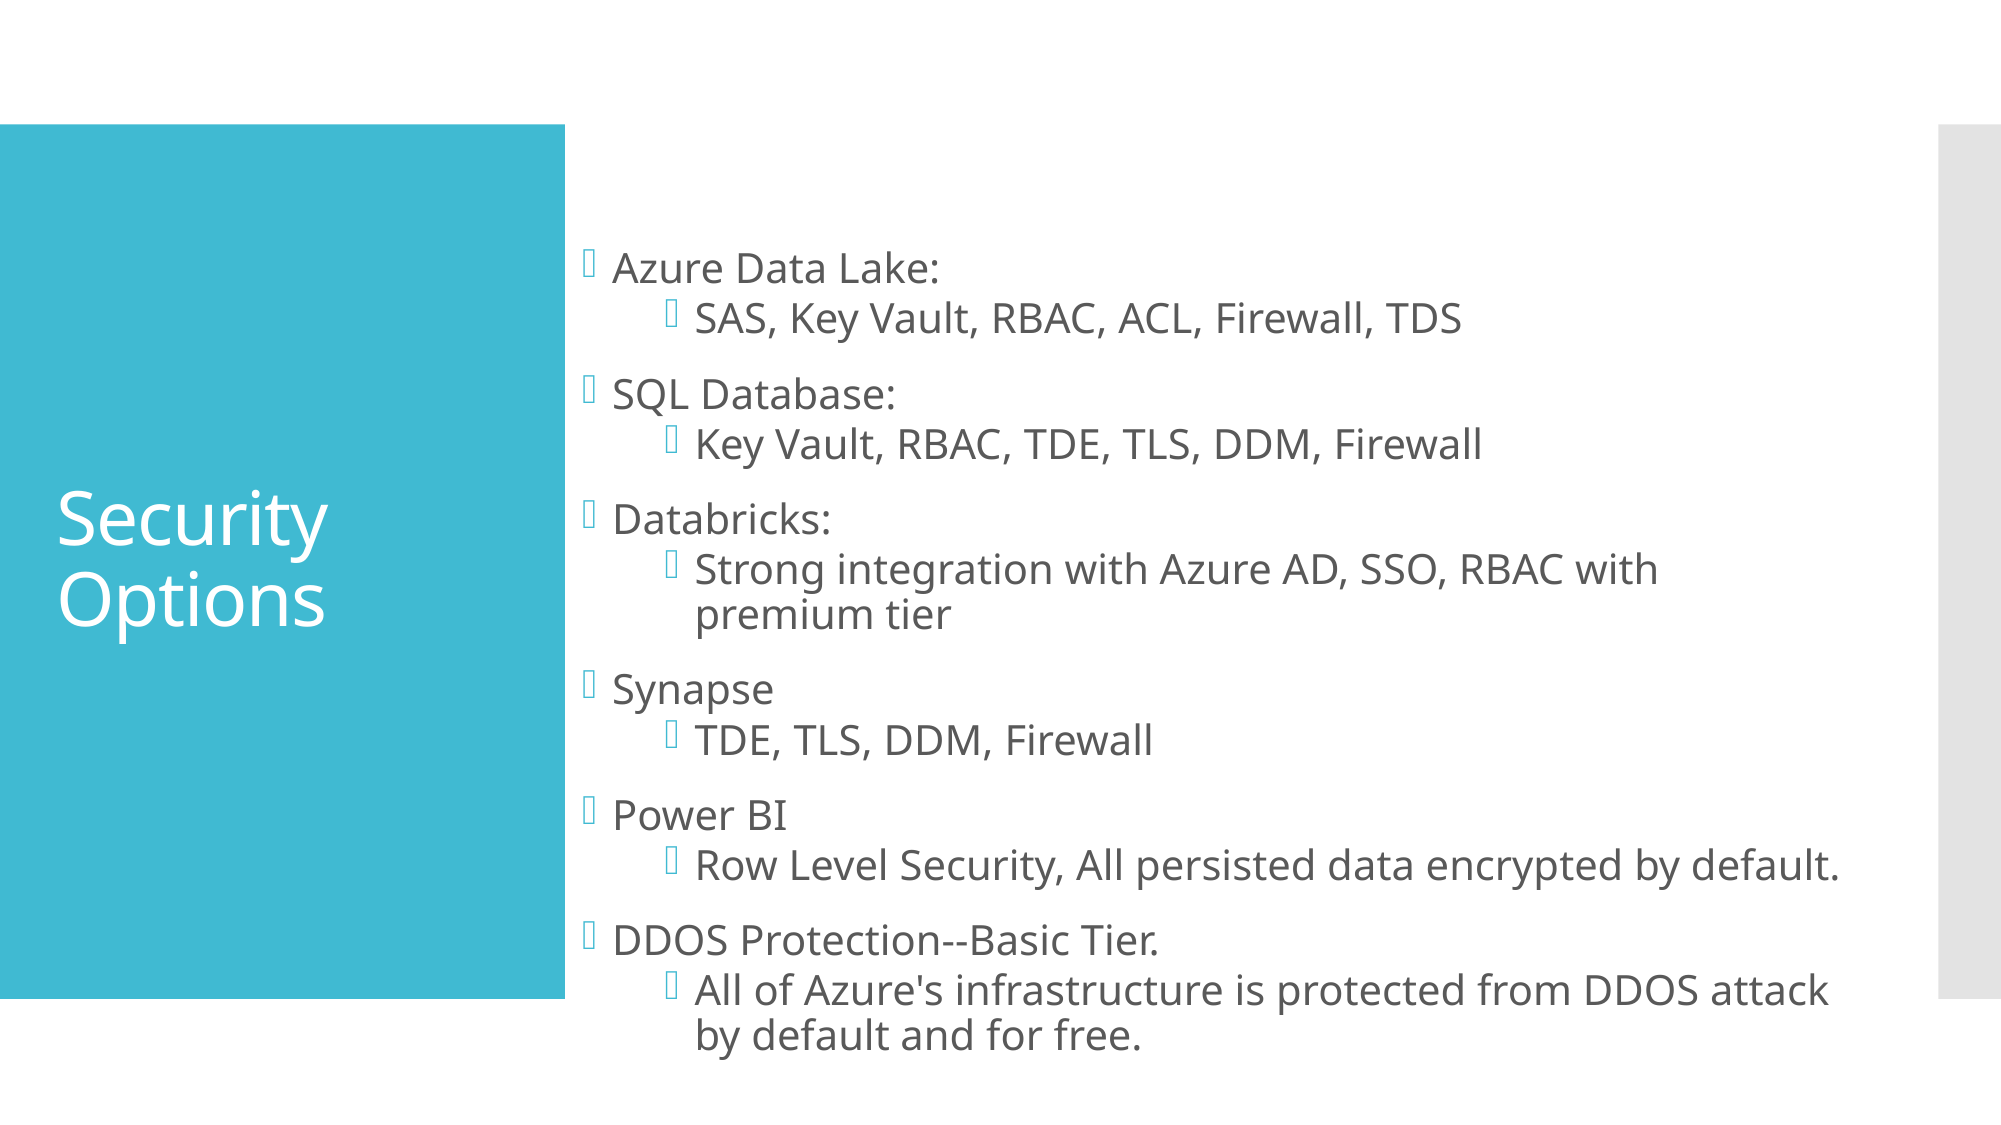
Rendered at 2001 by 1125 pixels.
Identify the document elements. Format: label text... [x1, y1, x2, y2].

title Security Options [41, 184, 525, 940]
list Azure Data Lake: SAS, Key Vault, RBAC, ACL, Firewall, TDS SQL Database: Key Vault, RBAC, TDE, TLS, DDM, Firewall Databricks: Strong integration with Azure AD, SSO, RBAC with premium tier Synapse TDE, TLS, DDM, Firewall Power BI Row Level Security, All persisted data encrypted by default. DDOS Protection--Basic Tier. All of Azure's infrastructure is protected from DDOS attack by default and for free. [567, 240, 1863, 1071]
